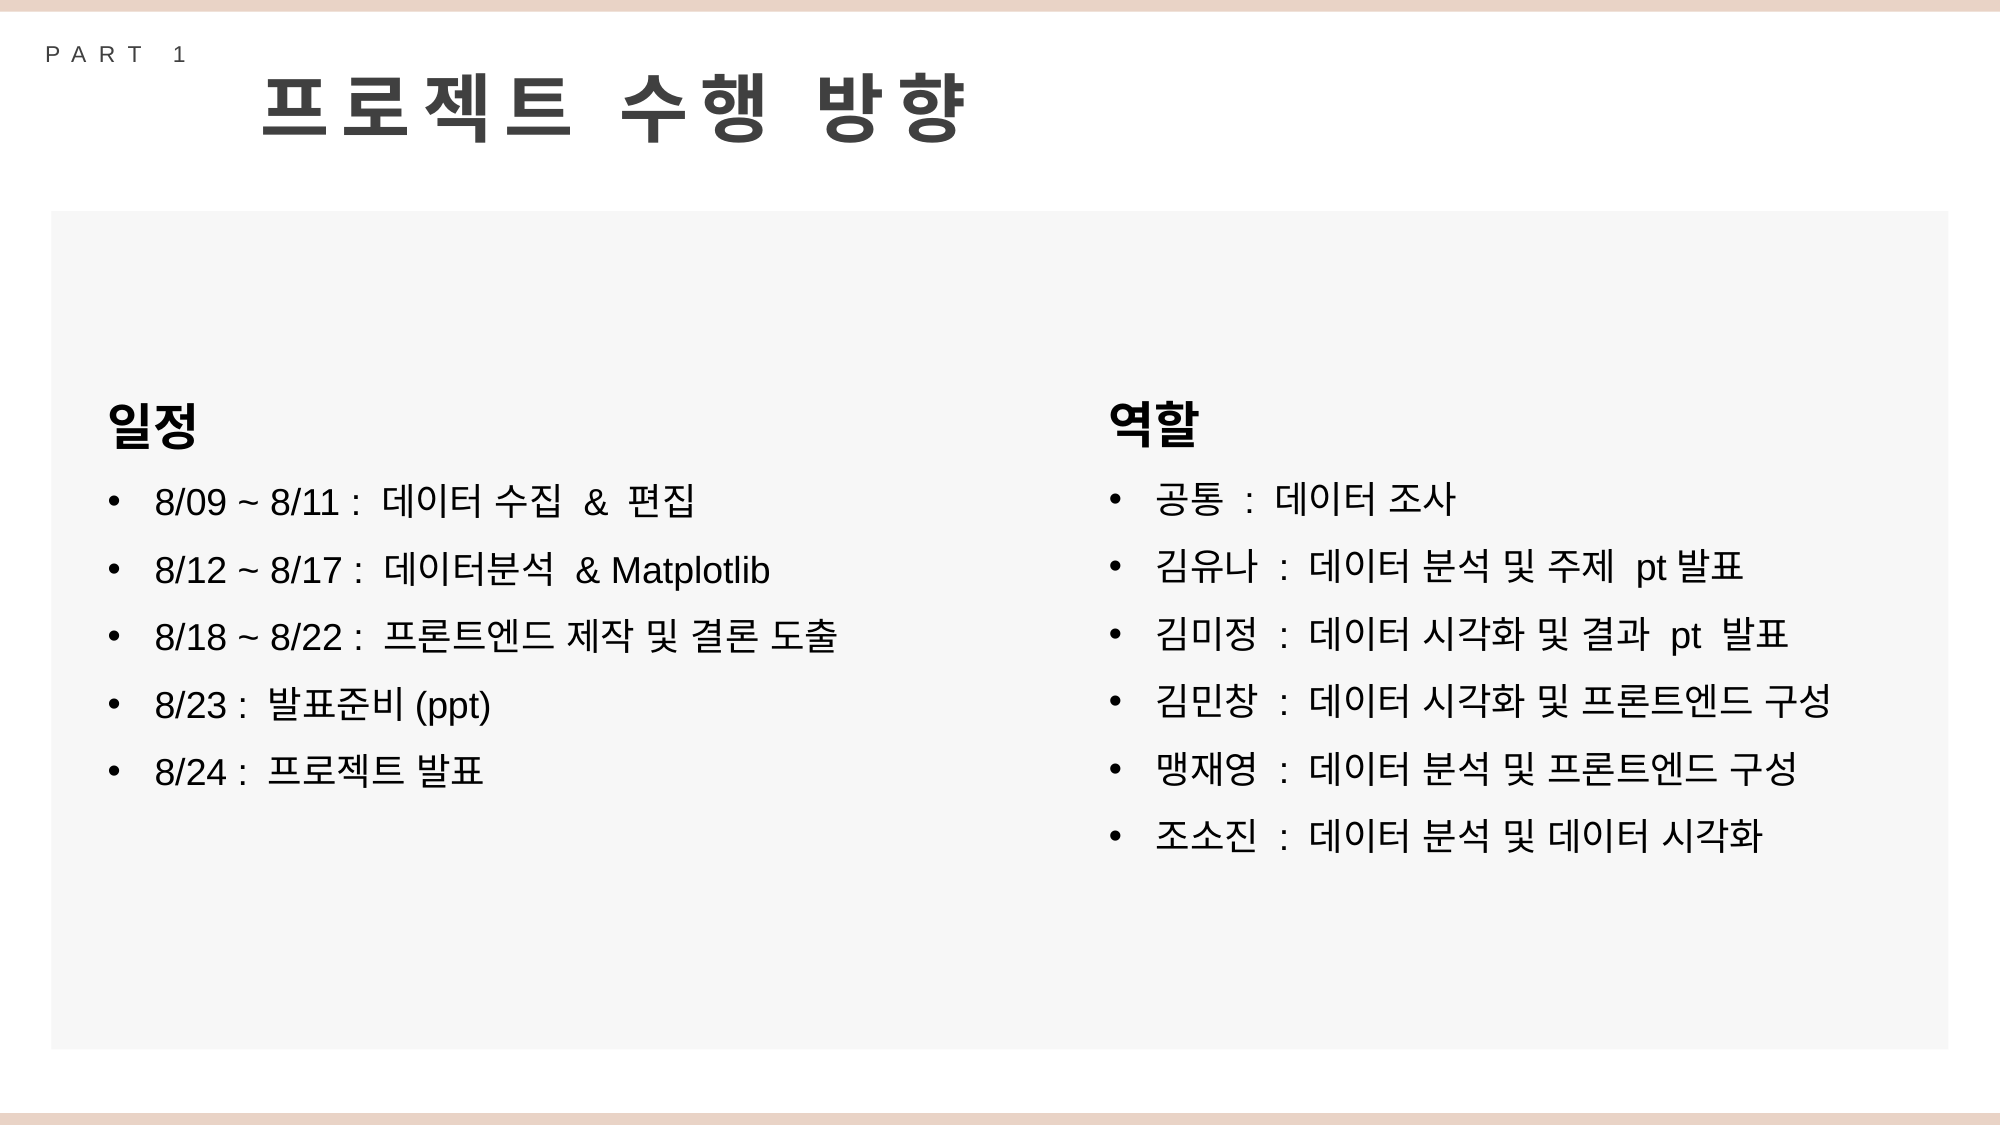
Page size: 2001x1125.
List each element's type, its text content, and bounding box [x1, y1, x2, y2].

text_box [0, 1112, 2000, 1125]
text_box [50, 210, 1949, 1050]
text_box 일정 8/09 ~ 8/11 : 데이터 수집 & 편집 8/12 ~ 8/17 : 데이터분석 & Matplotlib 8/18 ~ 8/22 : 프론트엔드 제작 및 결론 도출 8/23 : 발표준비(ppt) 8/24 : 프로젝트 발표 [92, 367, 957, 792]
text_box 역할 공통 : 데이터 조사 김유나 : 데이터 분석 및 주제 pt발표 김미정 : 데이터 시각화 및 결과 pt 발표 김민창 : 데이터 시각화 및 프론트엔드 구성 맹재영 : 데이터 분석 및 프론트엔드 구성 조소진 : 데이터 분석 및 데이터 시각화 [1093, 261, 1908, 1050]
text_box PART 1 [30, 32, 201, 75]
text_box [0, 0, 2000, 13]
text_box 프로젝트 수행 방향 [208, 54, 1019, 159]
